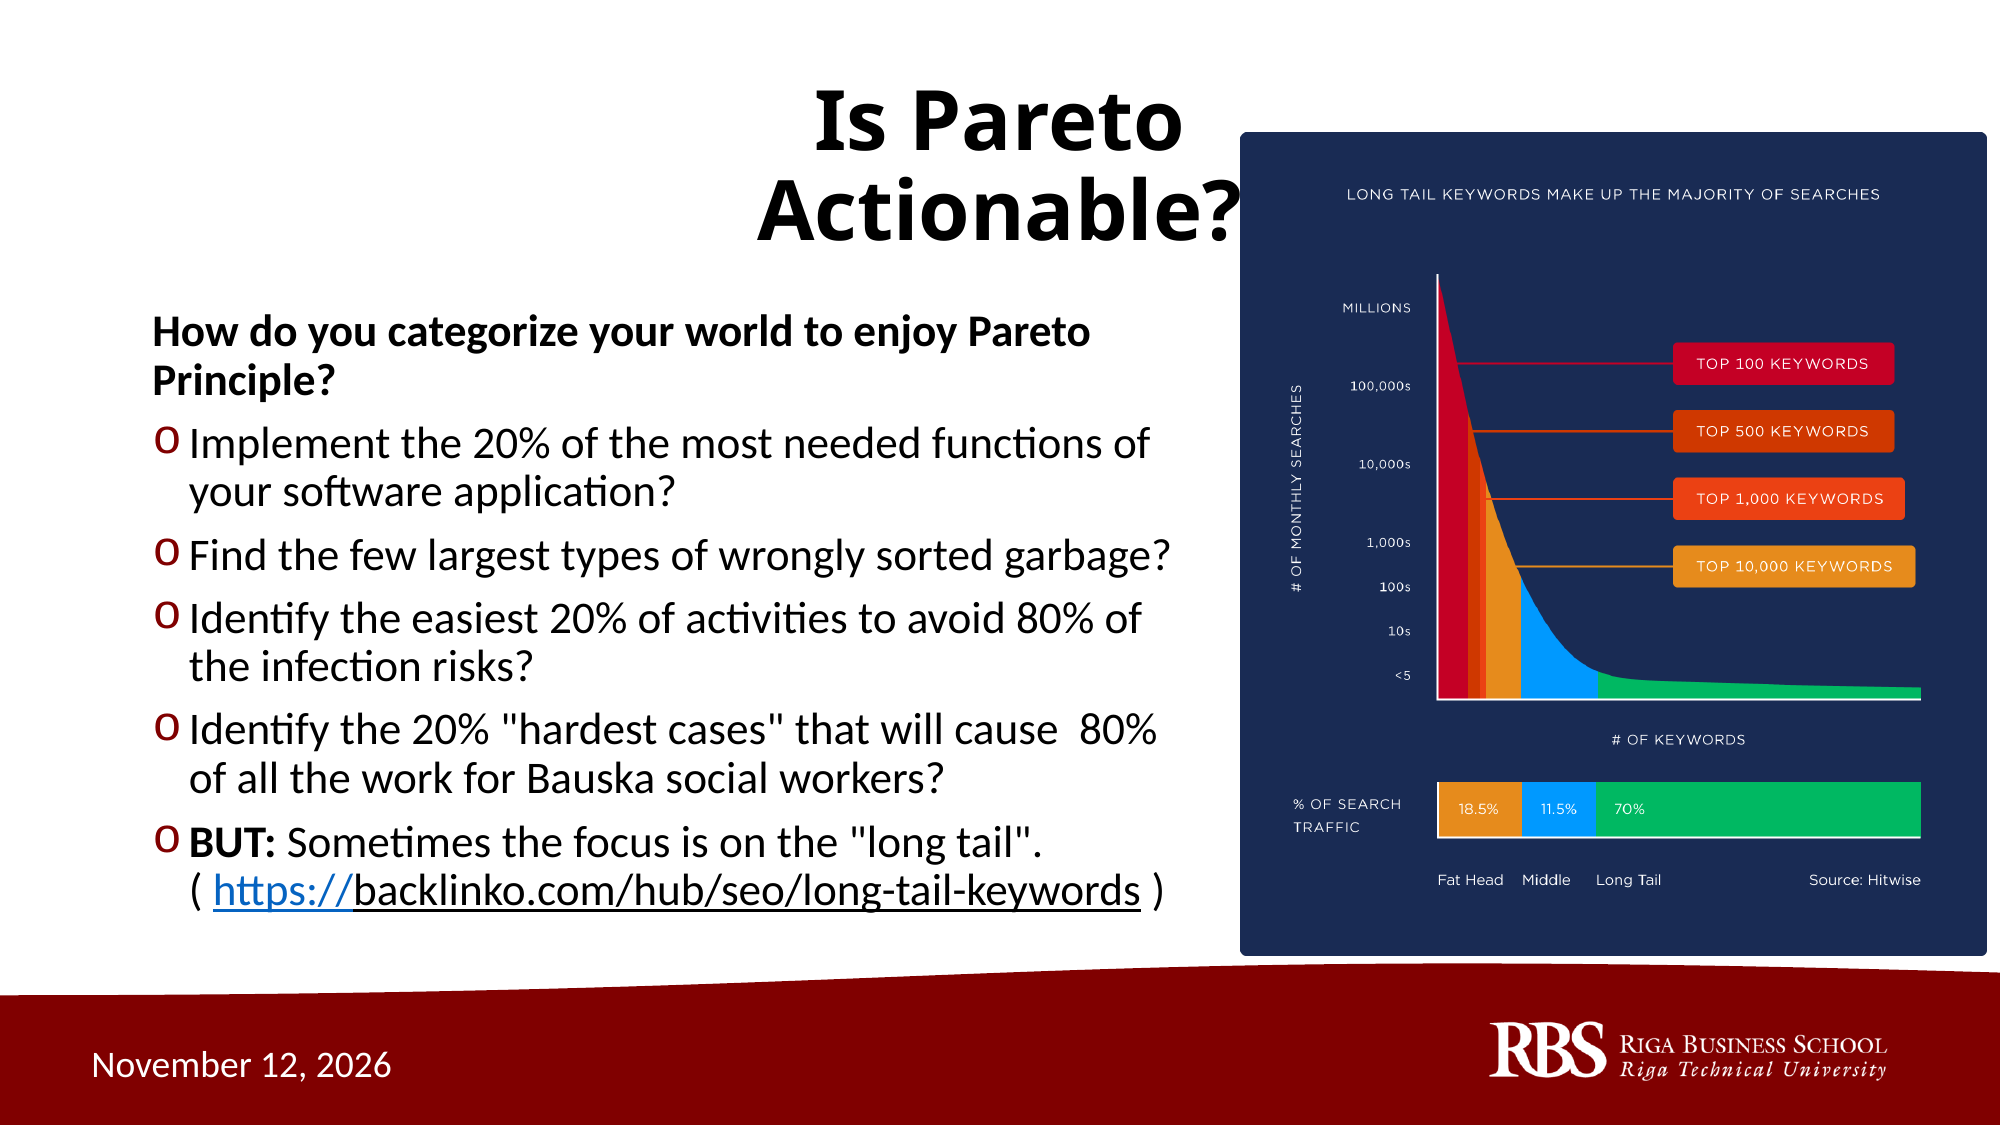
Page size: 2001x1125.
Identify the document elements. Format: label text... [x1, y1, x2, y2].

picture [1240, 132, 1987, 956]
title Is Pareto Actionable? [137, 59, 1863, 278]
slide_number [76, 1032, 527, 1093]
picture [1475, 1002, 1900, 1100]
list How do you categorize your world to enjoy Pareto Principle? Implement the 20% of the most needed functions of your software application? Find the few largest types of wrongly sorted garbage? Identify the easiest 20% of activities to avoid 80% of the infection risks? Identify the 20% "hardest cases" that will cause 80% of all the work for Bauska social workers? BUT: Sometimes the focus is on the "long tail". ( https://backlinko.com/hub/seo/long-tail-keywords ) [137, 299, 1212, 936]
